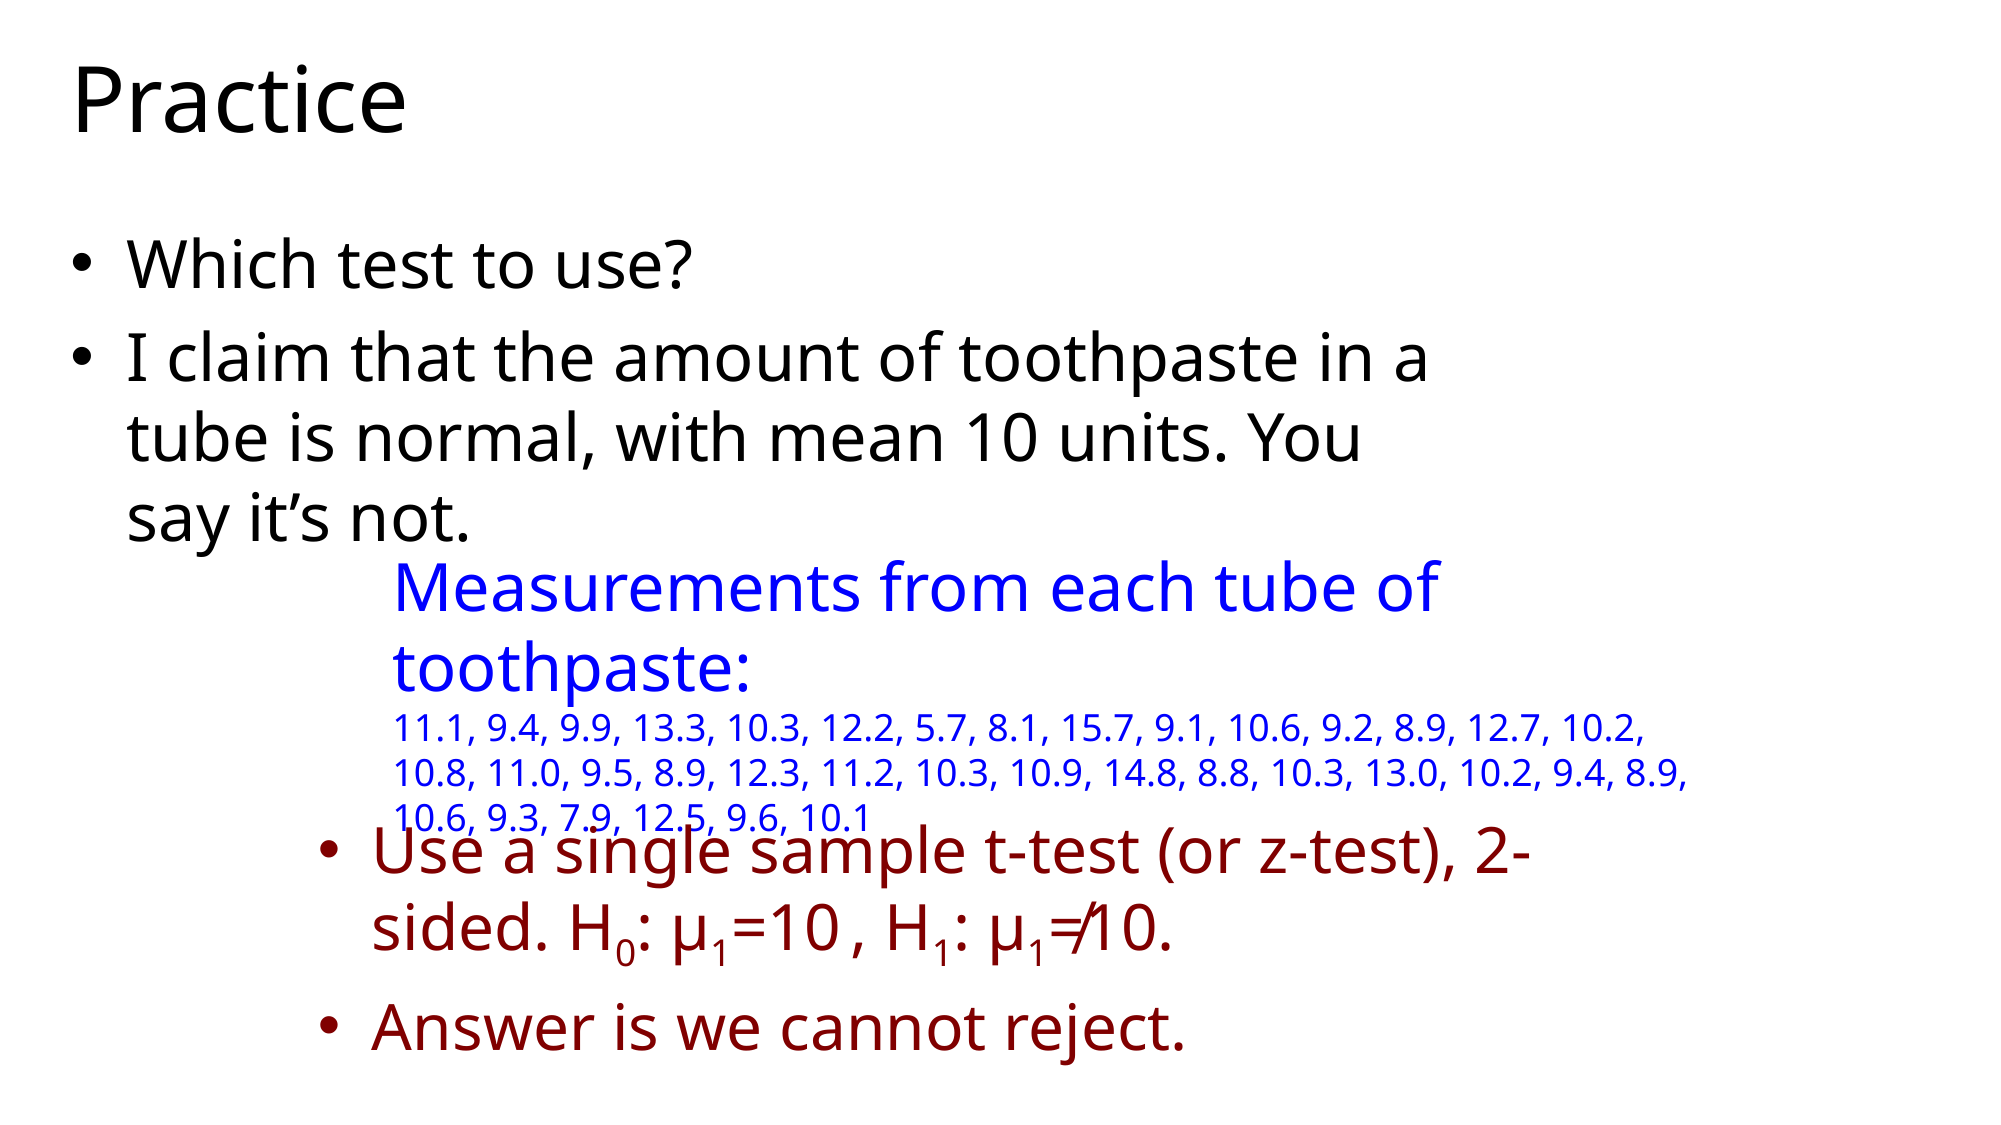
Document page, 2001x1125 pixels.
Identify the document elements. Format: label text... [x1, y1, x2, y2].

title Practice [55, 2, 1800, 190]
text_box Measurements from each tube of toothpaste: 11.1, 9.4, 9.9, 13.3, 10.3, 12.2, 5.7, 8.1, 15.7, 9.1, 10.6, 9.2, 8.9, 12.7, 10.2, 10.8, 11.0, 9.5, 8.9, 12.3, 11.2, 10.3, 10.9, 14.8, 8.8, 10.3, 13.0, 10.2, 9.4, 8.9, 10.6, 9.3, 7.9, 12.5, 9.6, 10.1 [302, 537, 1750, 847]
text_box Use a single sample t-test (or z-test), 2-sided. H0: μ1=10 , H1: μ1≠10. Answer is we cannot reject. [302, 802, 1653, 1072]
list Which test to use? I claim that the amount of toothpaste in a tube is normal, with mean 10 units. You say it’s not. [55, 213, 1481, 1006]
